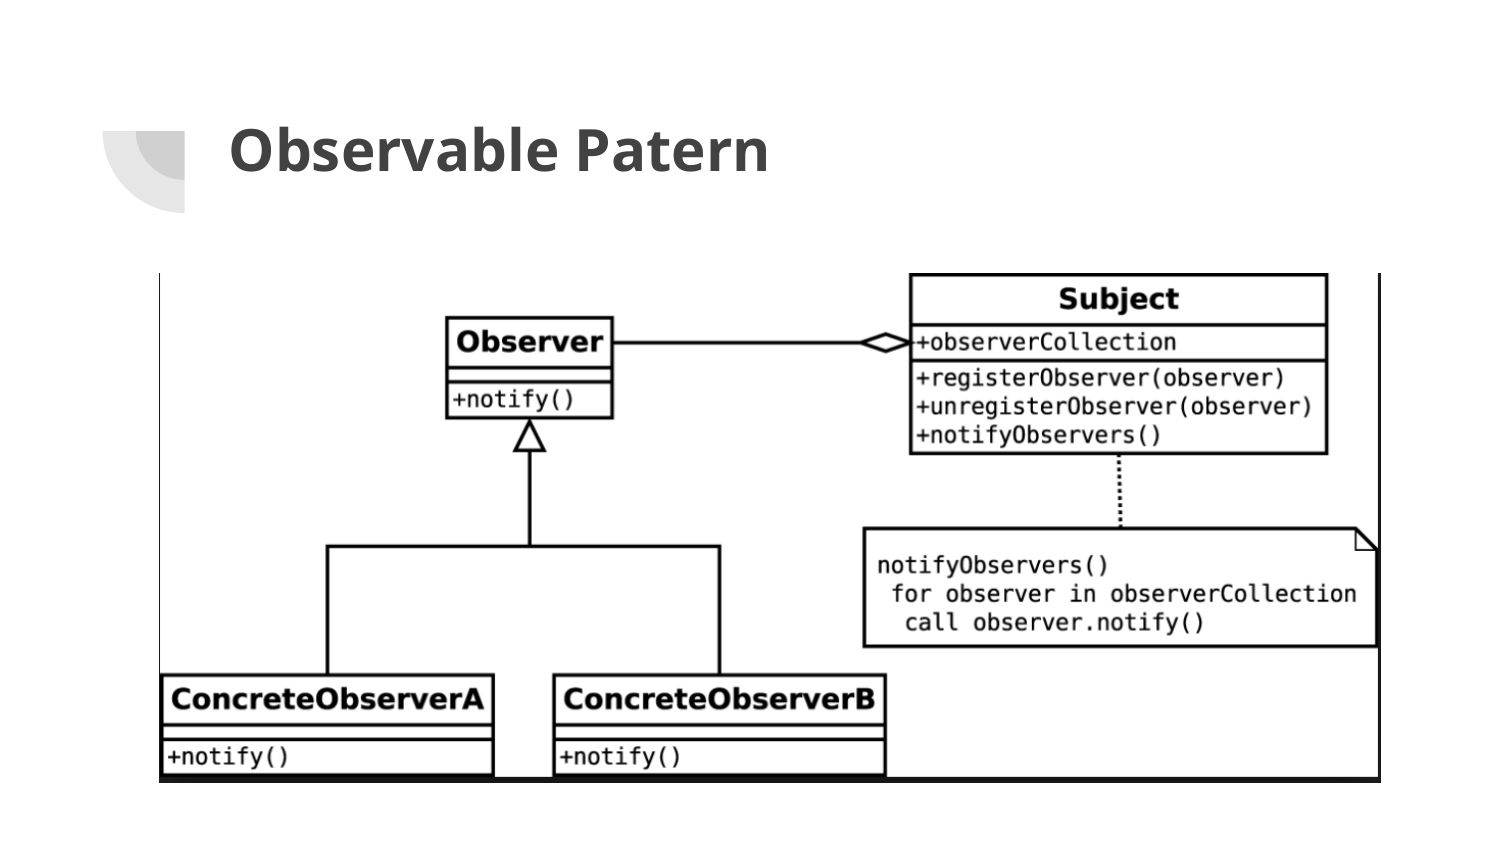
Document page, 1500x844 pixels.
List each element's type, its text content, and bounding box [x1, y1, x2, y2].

picture [159, 273, 1381, 783]
title Observable Patern [213, 98, 1368, 263]
